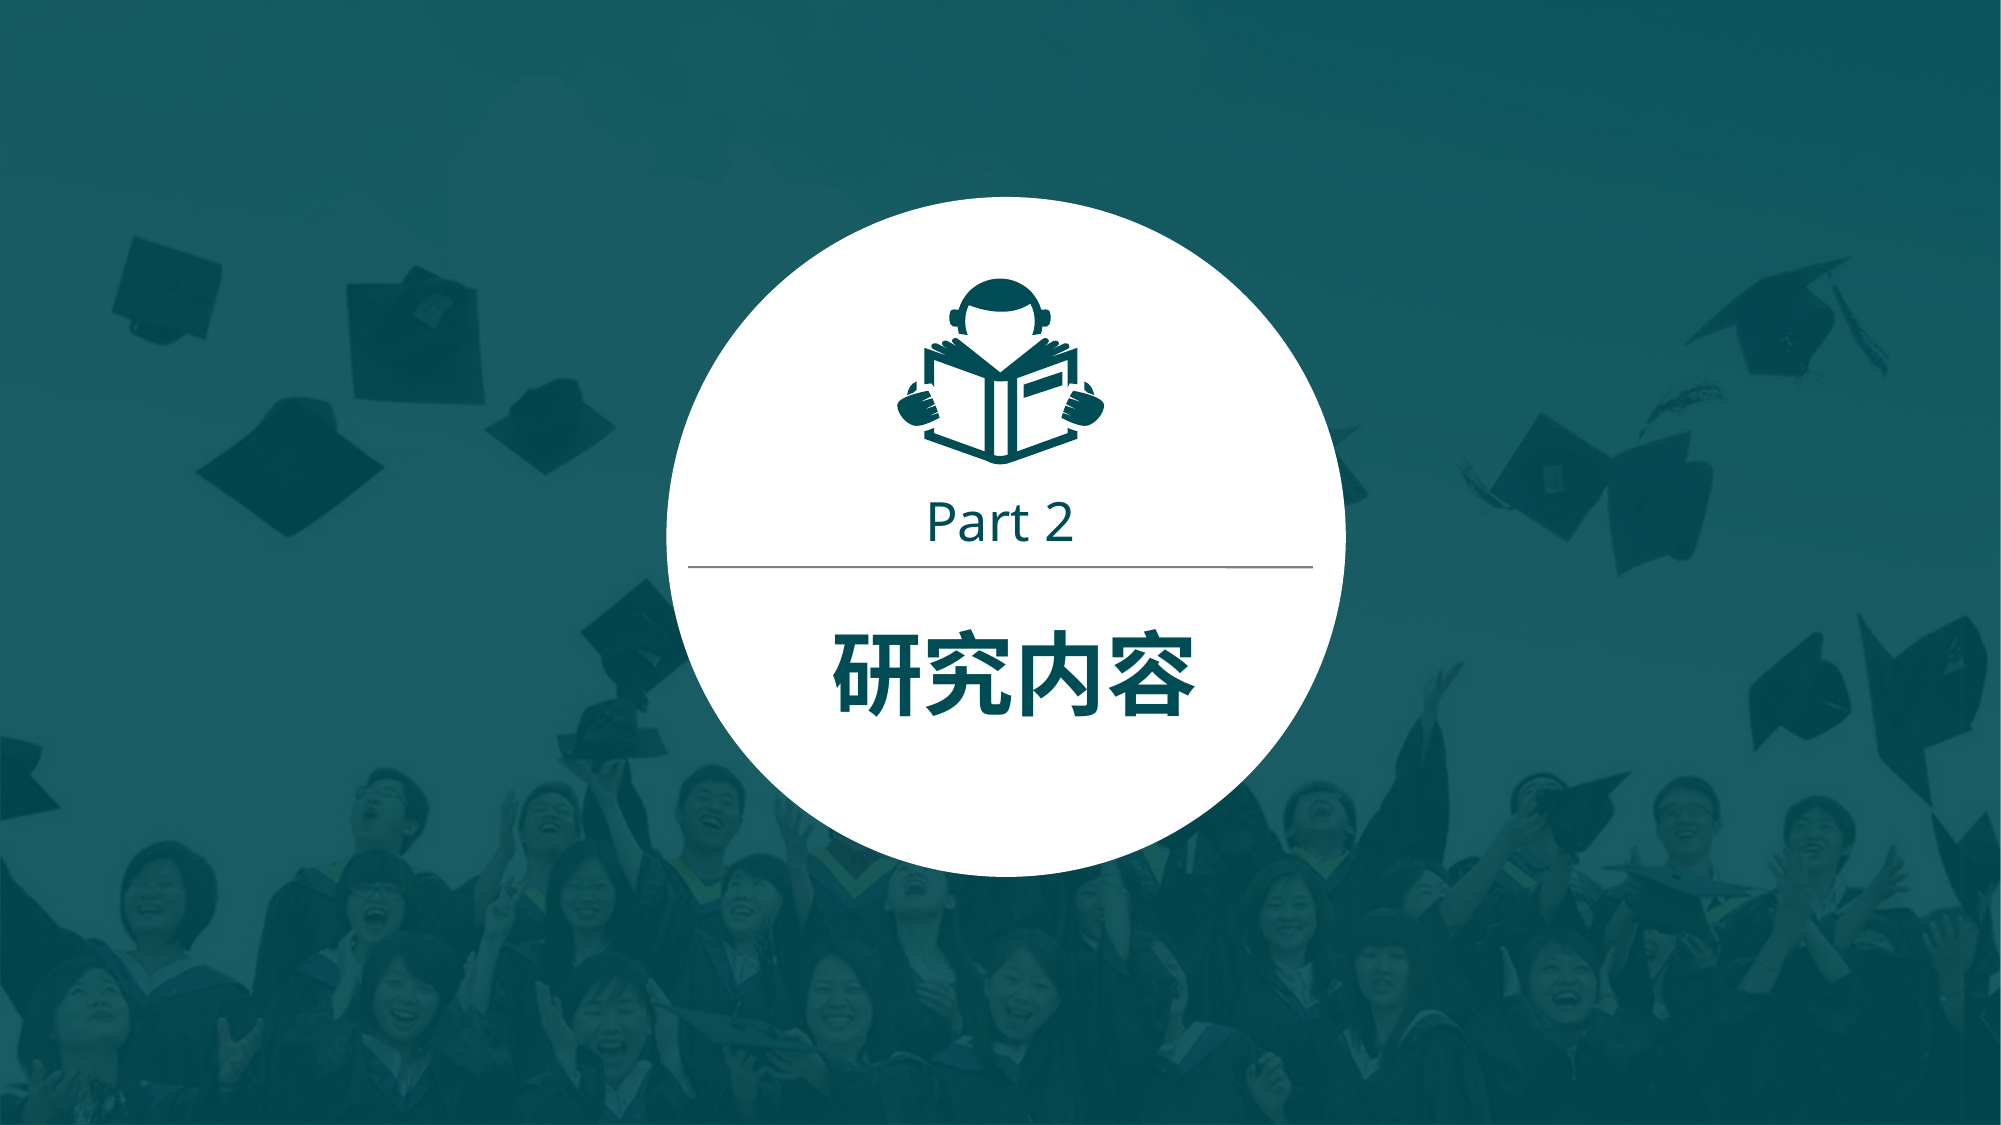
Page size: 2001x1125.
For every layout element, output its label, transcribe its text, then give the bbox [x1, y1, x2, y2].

text_box [666, 196, 1346, 877]
text_box [949, 278, 1051, 336]
text_box Part 2 [925, 487, 1076, 553]
text_box [1061, 381, 1105, 426]
text_box [897, 381, 940, 426]
text_box [924, 337, 1078, 465]
picture [0, 0, 2001, 1125]
text_box 研究内容 [754, 609, 1275, 734]
